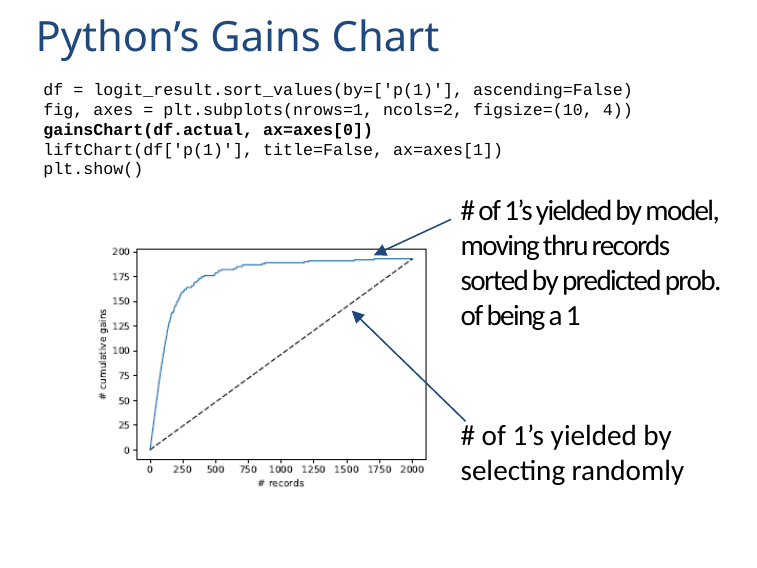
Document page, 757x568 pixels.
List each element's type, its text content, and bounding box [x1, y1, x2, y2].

picture [85, 234, 435, 498]
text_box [373, 219, 452, 256]
text_box Python’s Gains Chart [28, 8, 671, 68]
text_box # of 1’s yielded by model, moving thru records sorted by predicted prob. of being a 1 [453, 183, 741, 372]
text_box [351, 310, 466, 422]
text_box # of 1’s yielded by selecting randomly [453, 408, 741, 531]
text_box df = logit_result.sort_values(by=['p(1)'], ascending=False) fig, axes = plt.subplots(nrows=1, ncols=2, figsize=(10, 4)) gainsChart(df.actual, ax=axes[0]) liftChart(df['p(1)'], title=False, ax=axes[1]) plt.show() [35, 71, 707, 195]
